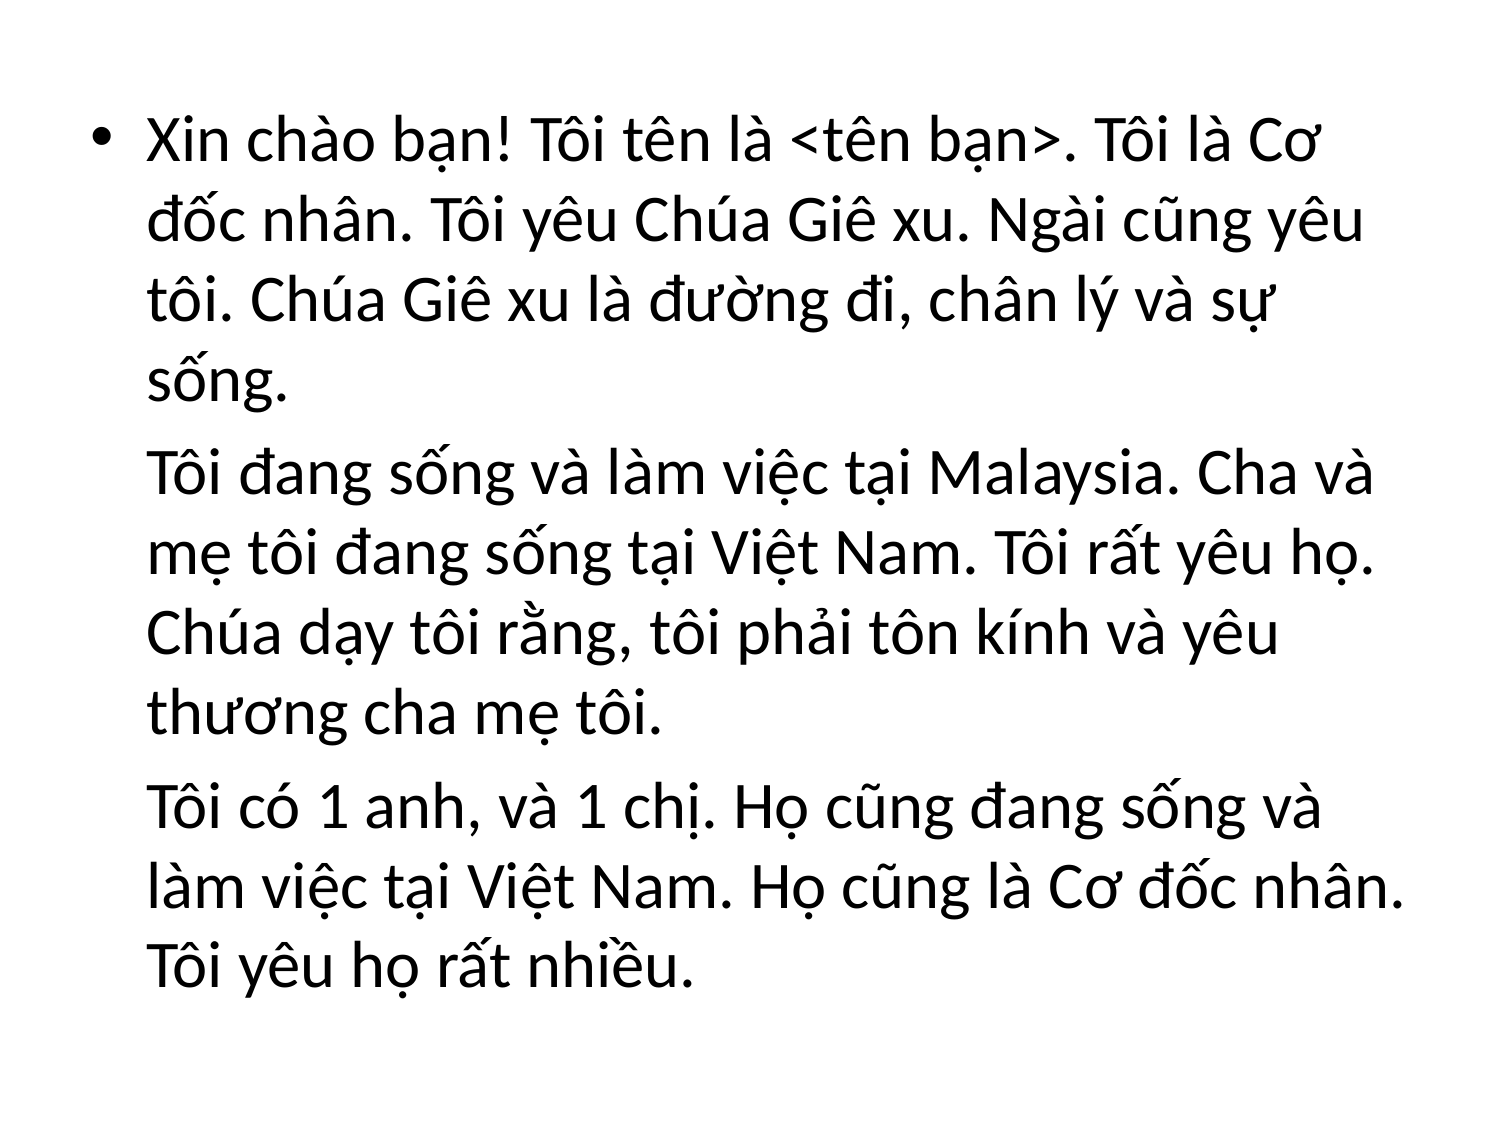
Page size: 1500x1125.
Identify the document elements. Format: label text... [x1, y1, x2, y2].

list Xin chào bạn! Tôi tên là <tên bạn>. Tôi là Cơ đốc nhân. Tôi yêu Chúa Giê xu. Ngài cũng yêu tôi. Chúa Giê xu là đường đi, chân lý và sự sống. Tôi đang sống và làm việc tại Malaysia. Cha và mẹ tôi đang sống tại Việt Nam. Tôi rất yêu họ. Chúa dạy tôi rằng, tôi phải tôn kính và yêu thương cha mẹ tôi. Tôi có 1 anh, và 1 chị. Họ cũng đang sống và làm việc tại Việt Nam. Họ cũng là Cơ đốc nhân. Tôi yêu họ rất nhiều. [75, 87, 1425, 1050]
